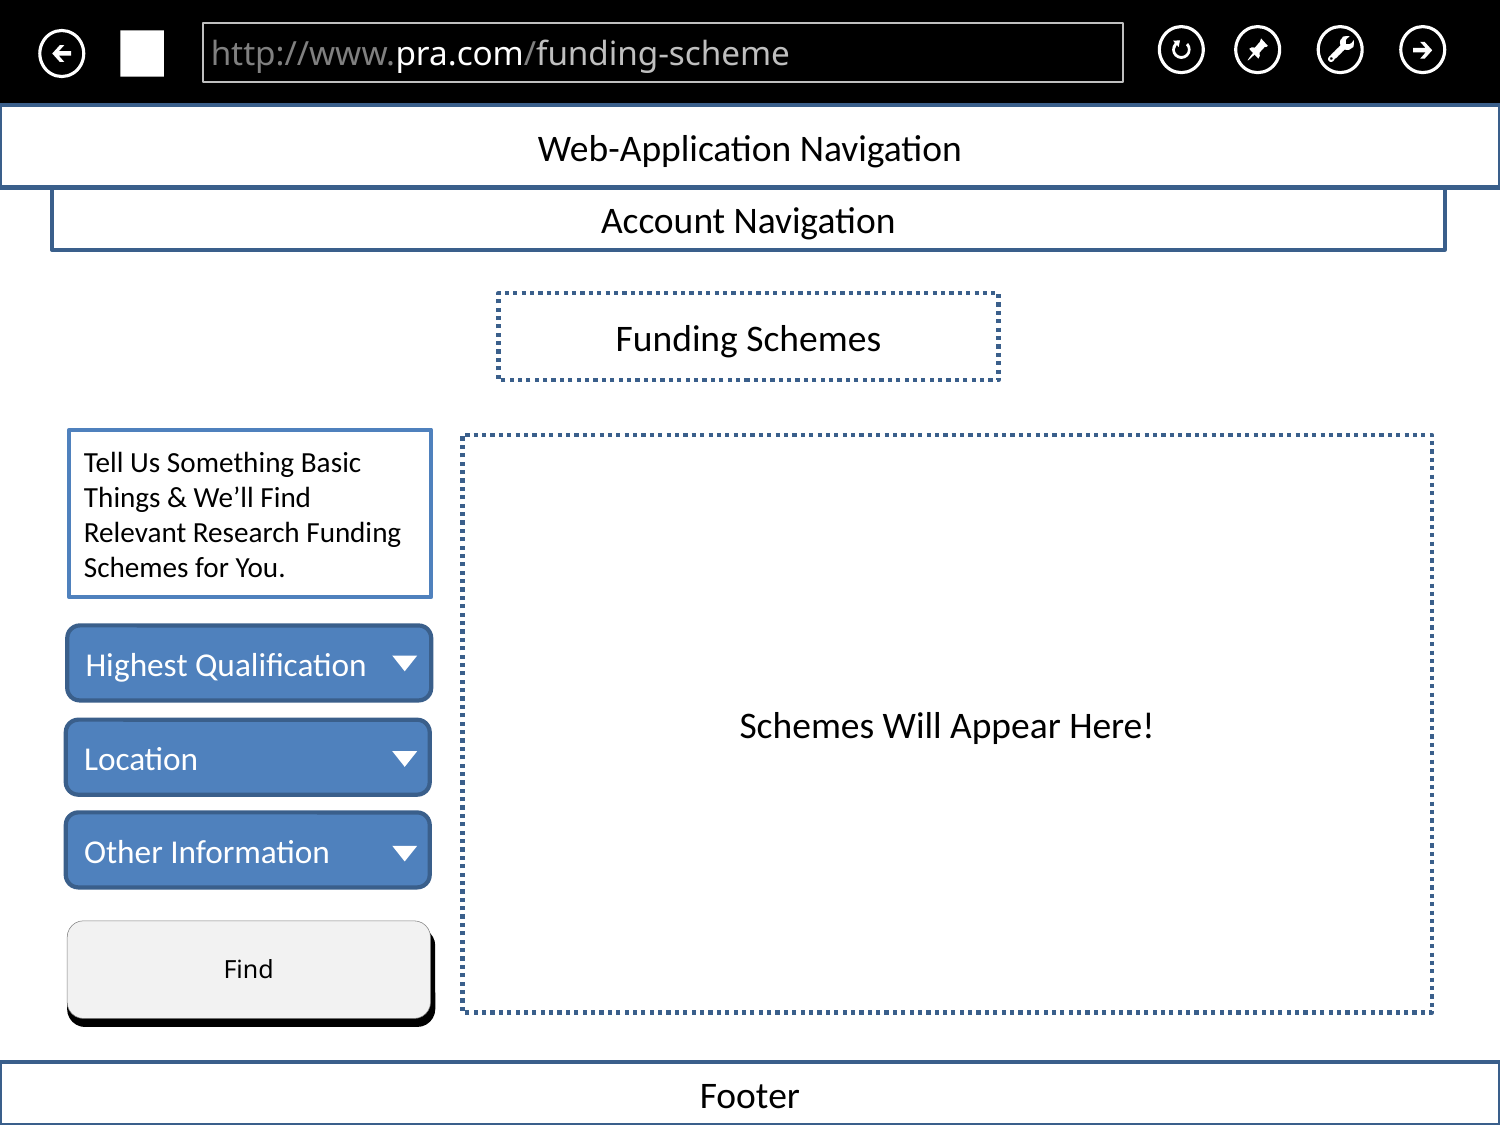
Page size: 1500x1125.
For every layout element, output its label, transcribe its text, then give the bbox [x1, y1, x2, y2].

text_box Schemes Will Appear Here! [460, 433, 1434, 1015]
text_box Account Navigation [50, 185, 1447, 252]
text_box [390, 749, 420, 769]
text_box [390, 843, 420, 864]
text_box [390, 653, 420, 674]
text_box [0, 0, 1500, 106]
text_box Find [65, 918, 433, 1021]
text_box Location [63, 717, 432, 797]
text_box Web-Application Navigation [0, 113, 1500, 190]
text_box Other Information [63, 810, 432, 890]
text_box Funding Schemes [496, 291, 1001, 382]
text_box Tell Us Something Basic Things & We’ll Find Relevant Research Funding Schemes for You. [67, 428, 433, 599]
text_box Footer [0, 1060, 1500, 1125]
text_box [67, 937, 436, 1027]
text_box Highest Qualification [65, 623, 434, 703]
